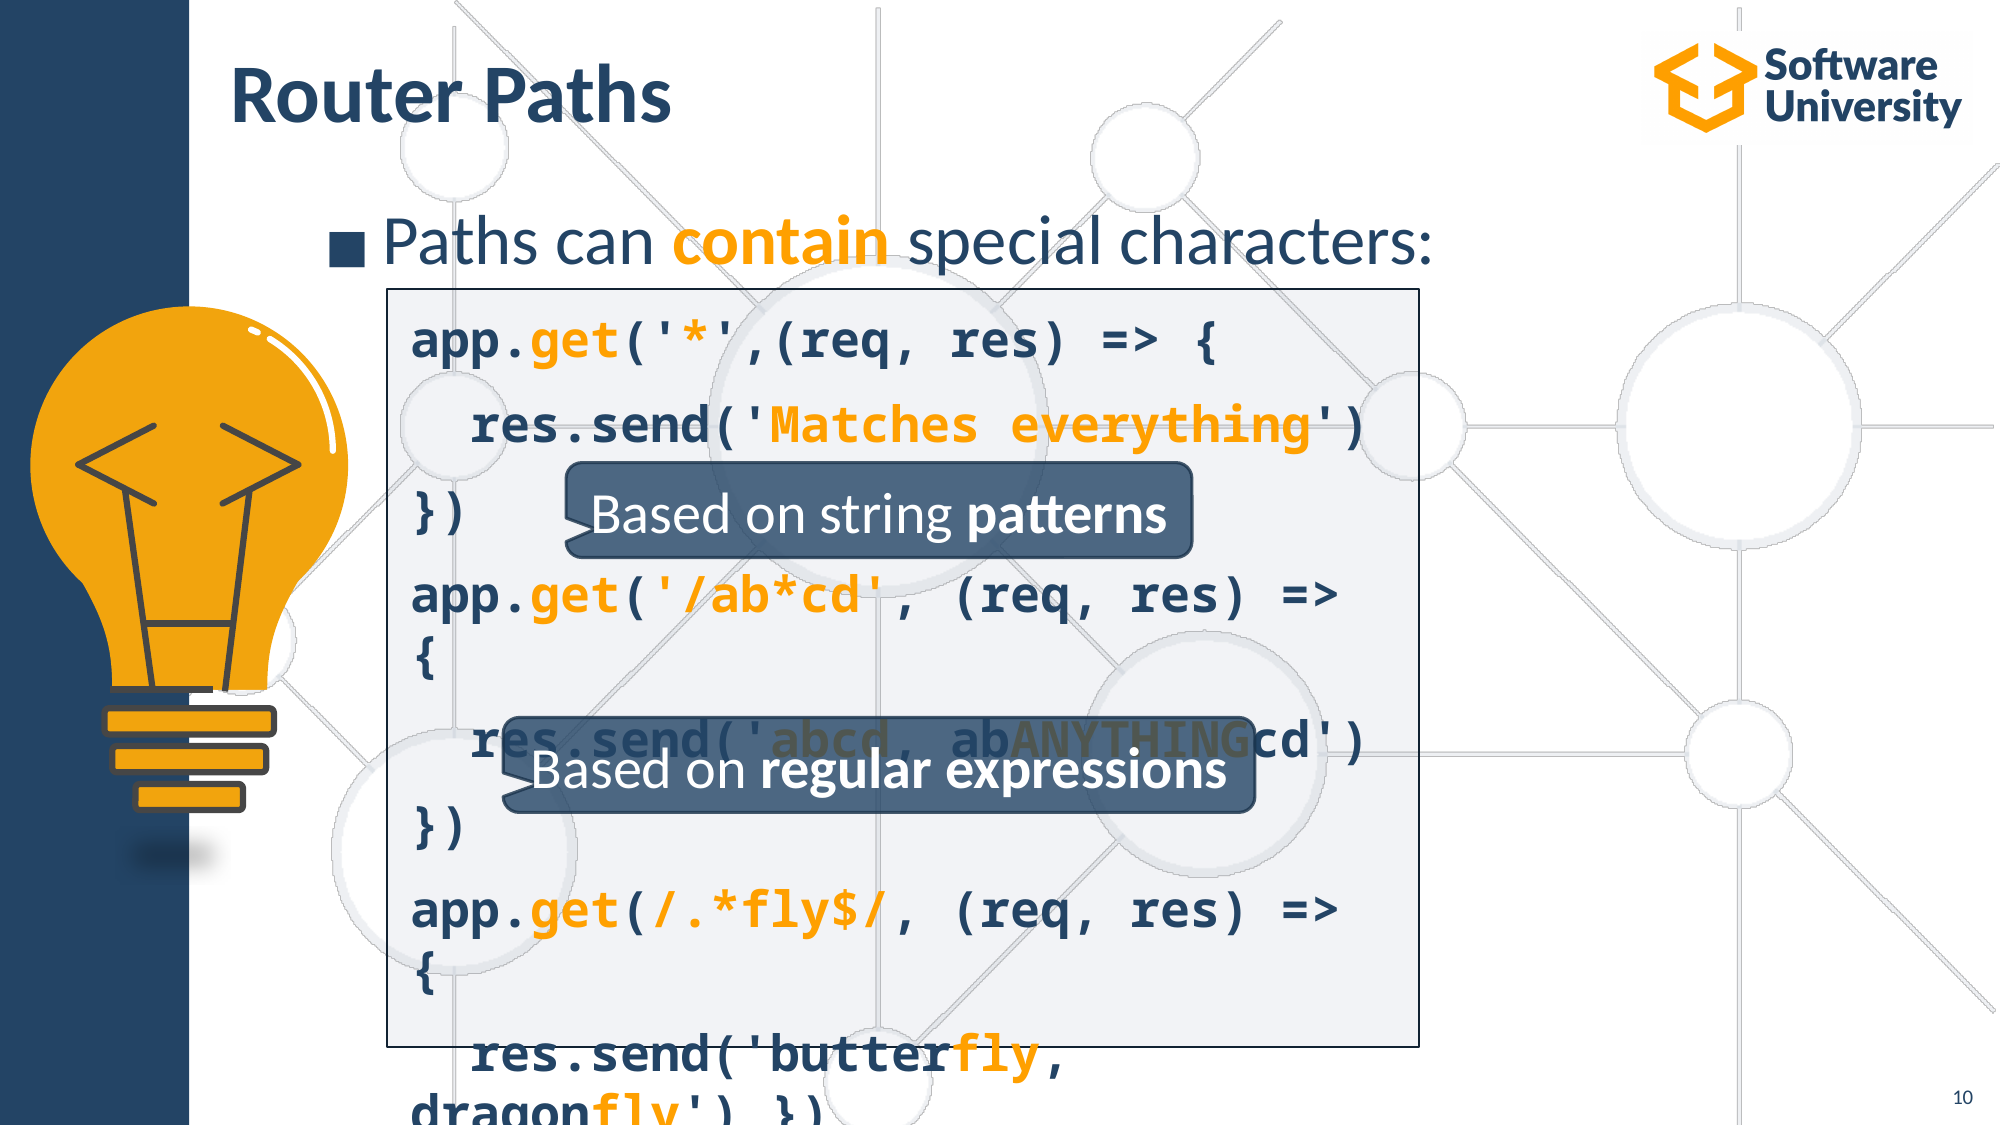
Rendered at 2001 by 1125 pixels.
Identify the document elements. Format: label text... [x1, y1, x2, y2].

slide_number 10 [1927, 1067, 1989, 1117]
list Paths can contain special characters: [306, 183, 1968, 1094]
text_box Based on regular expressions [503, 717, 1255, 813]
text_box app.get('*',(req, res) => { res.send('Matches everything') }) app.get('/ab*cd', (req, res) => { res.send('abcd, abANYTHINGcd') }) app.get(/.*fly$/, (req, res) => { res.send('butterfly, dragonfly') }) [387, 289, 1419, 1048]
text_box Based on string patterns [566, 462, 1192, 558]
title Router Paths [212, 16, 1628, 162]
picture [190, 0, 2000, 1125]
